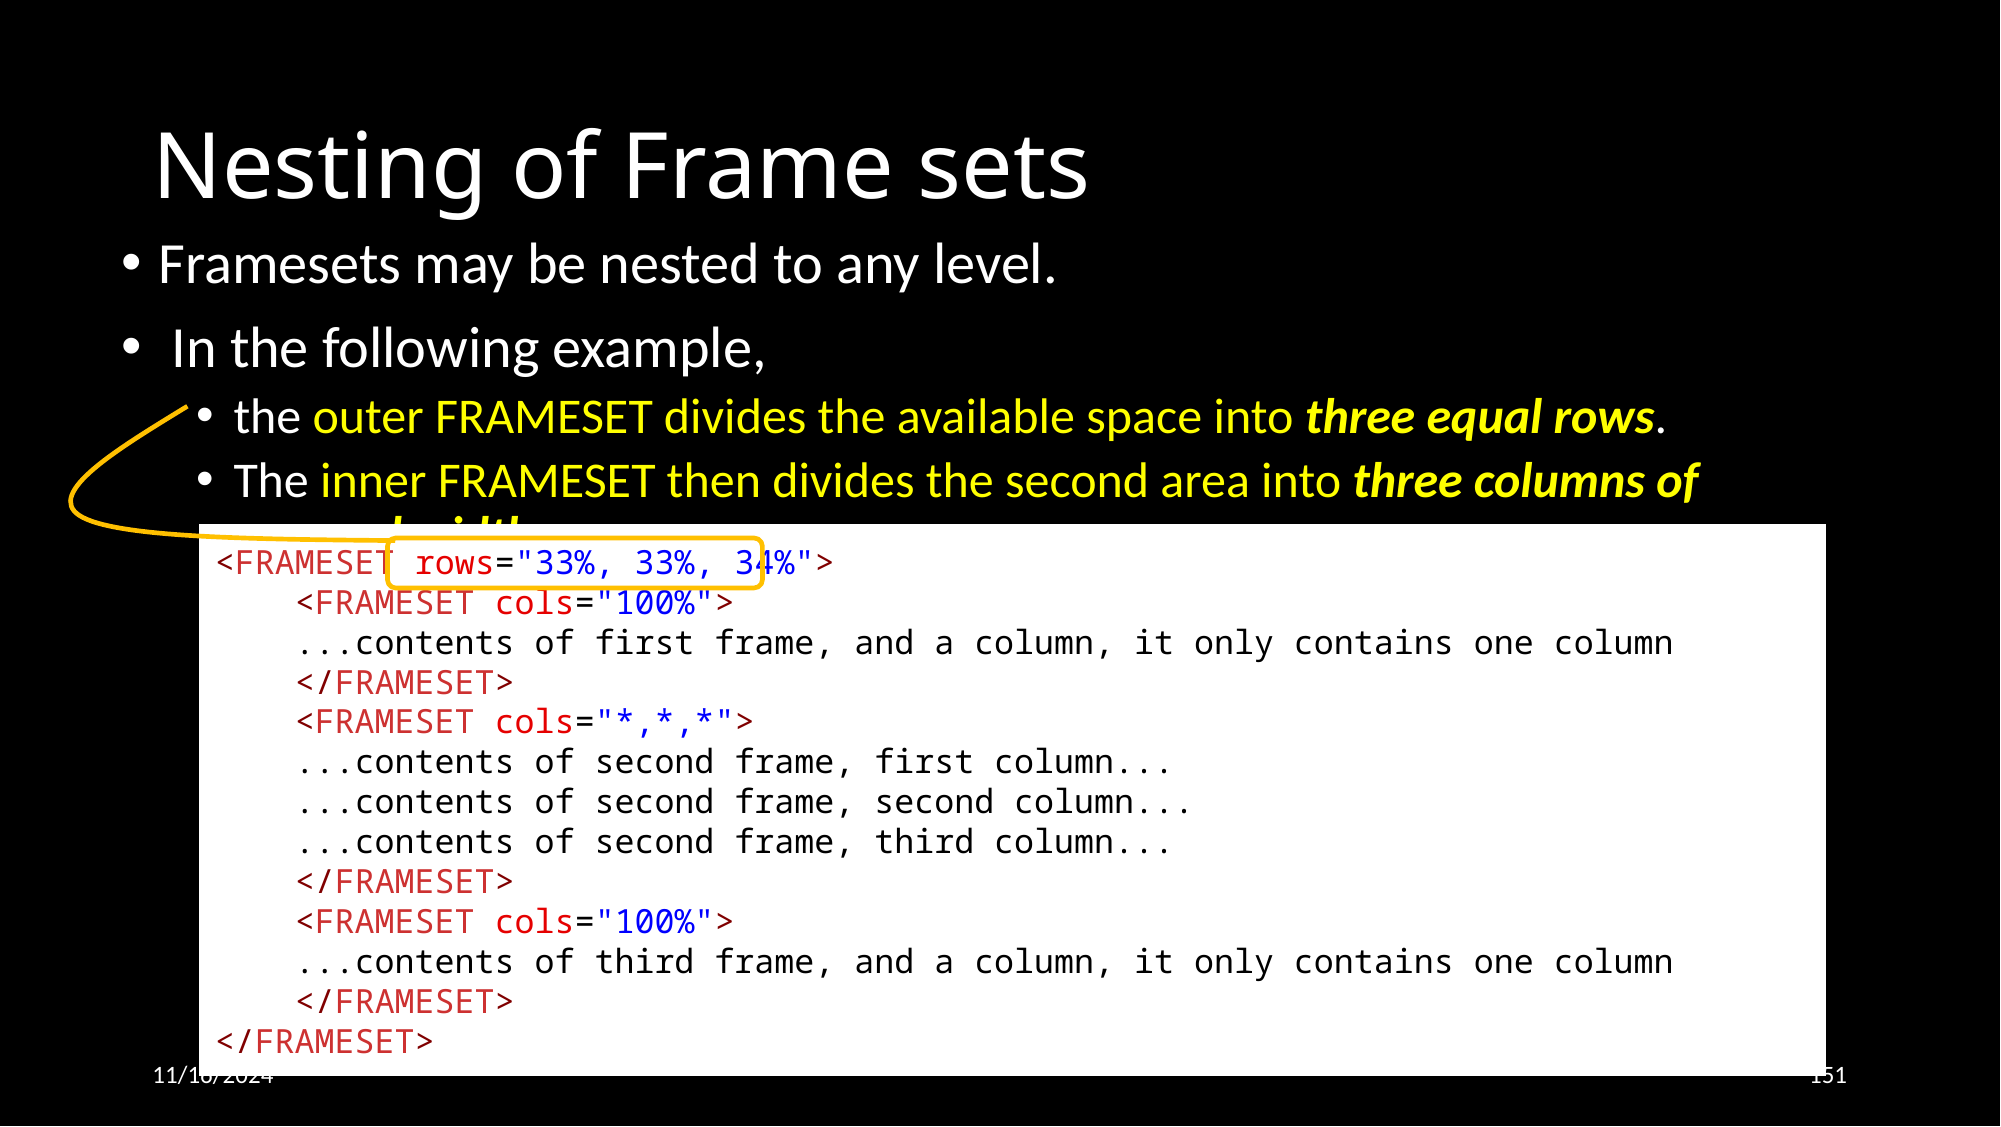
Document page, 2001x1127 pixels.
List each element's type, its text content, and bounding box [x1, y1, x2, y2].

text_box <FRAMESET rows="33%, 33%, 34%"> <FRAMESET cols="100%"> ...contents of first frame, and a column, it only contains one column </FRAMESET> <FRAMESET cols="*,*,*"> ...contents of second frame, first column... ...contents of second frame, second column... ...contents of second frame, third column... </FRAMESET> <FRAMESET cols="100%"> ...contents of third frame, and a column, it only contains one column </FRAMESET> </FRAMESET> [199, 524, 1826, 1076]
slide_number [137, 1043, 588, 1104]
list Framesets may be nested to any level. In the following example, the outer FRAMESET divides the available space into three equal rows. The inner FRAMESET then divides the second area into three columns of unequal width. [106, 225, 1875, 915]
text_box [70, 405, 396, 542]
text_box [387, 537, 763, 589]
title Nesting of Frame sets [137, 59, 1863, 225]
slide_number 151 [1412, 1043, 1863, 1104]
